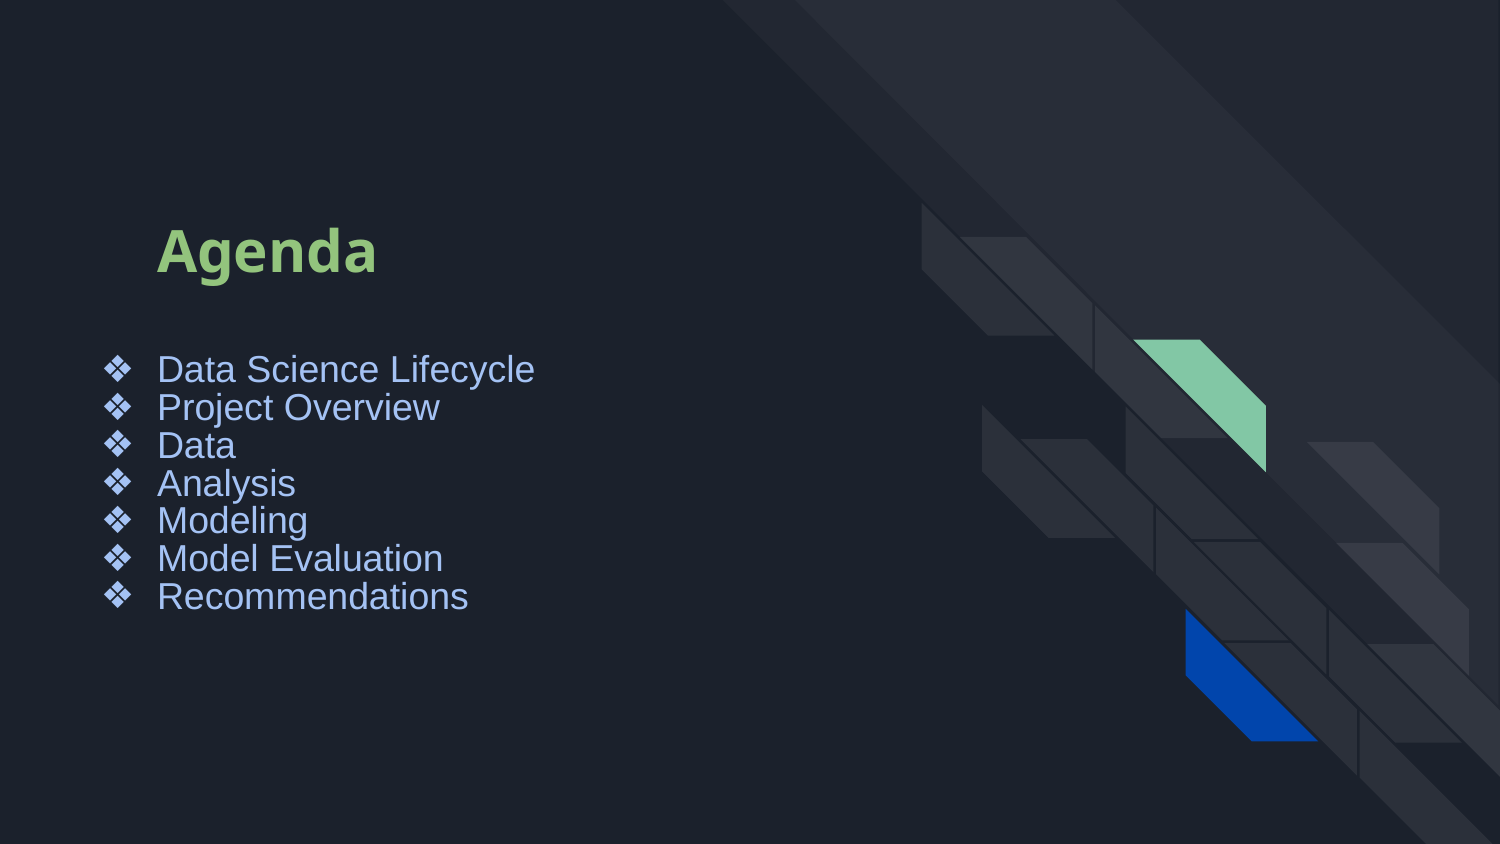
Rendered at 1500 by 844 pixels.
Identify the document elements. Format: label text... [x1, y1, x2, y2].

title Agenda Data Science Lifecycle​ Project Overview​ Data Analysis Modeling Model Evaluation Recommendations [67, 79, 888, 749]
